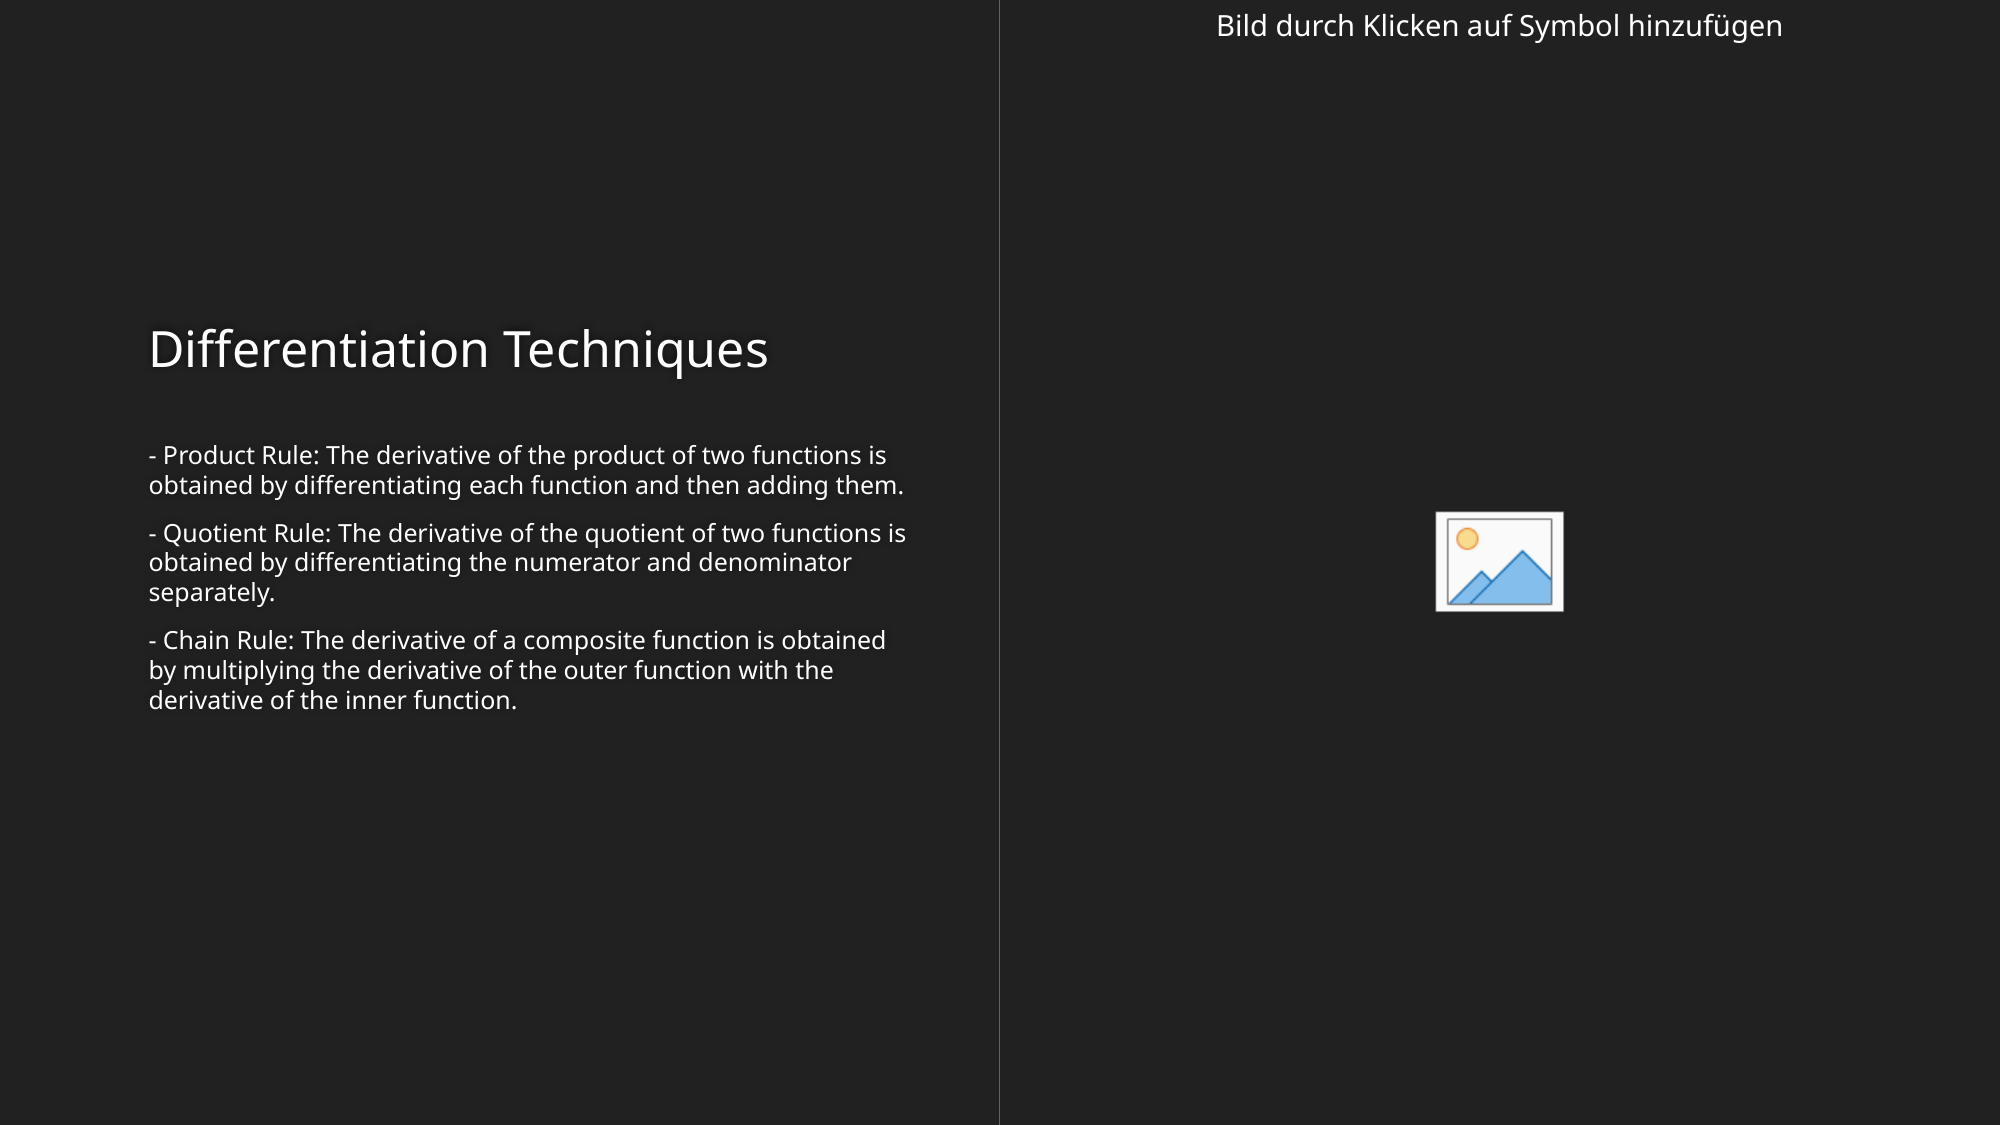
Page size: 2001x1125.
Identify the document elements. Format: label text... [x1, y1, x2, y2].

title Differentiation Techniques [133, 119, 930, 379]
picture [1000, 0, 2000, 1125]
list - Product Rule: The derivative of the product of two functions is obtained by differentiating each function and then adding them. - Quotient Rule: The derivative of the quotient of two functions is obtained by differentiating the numerator and denominator separately. - Chain Rule: The derivative of a composite function is obtained by multiplying the derivative of the outer function with the derivative of the inner function. [133, 384, 930, 962]
